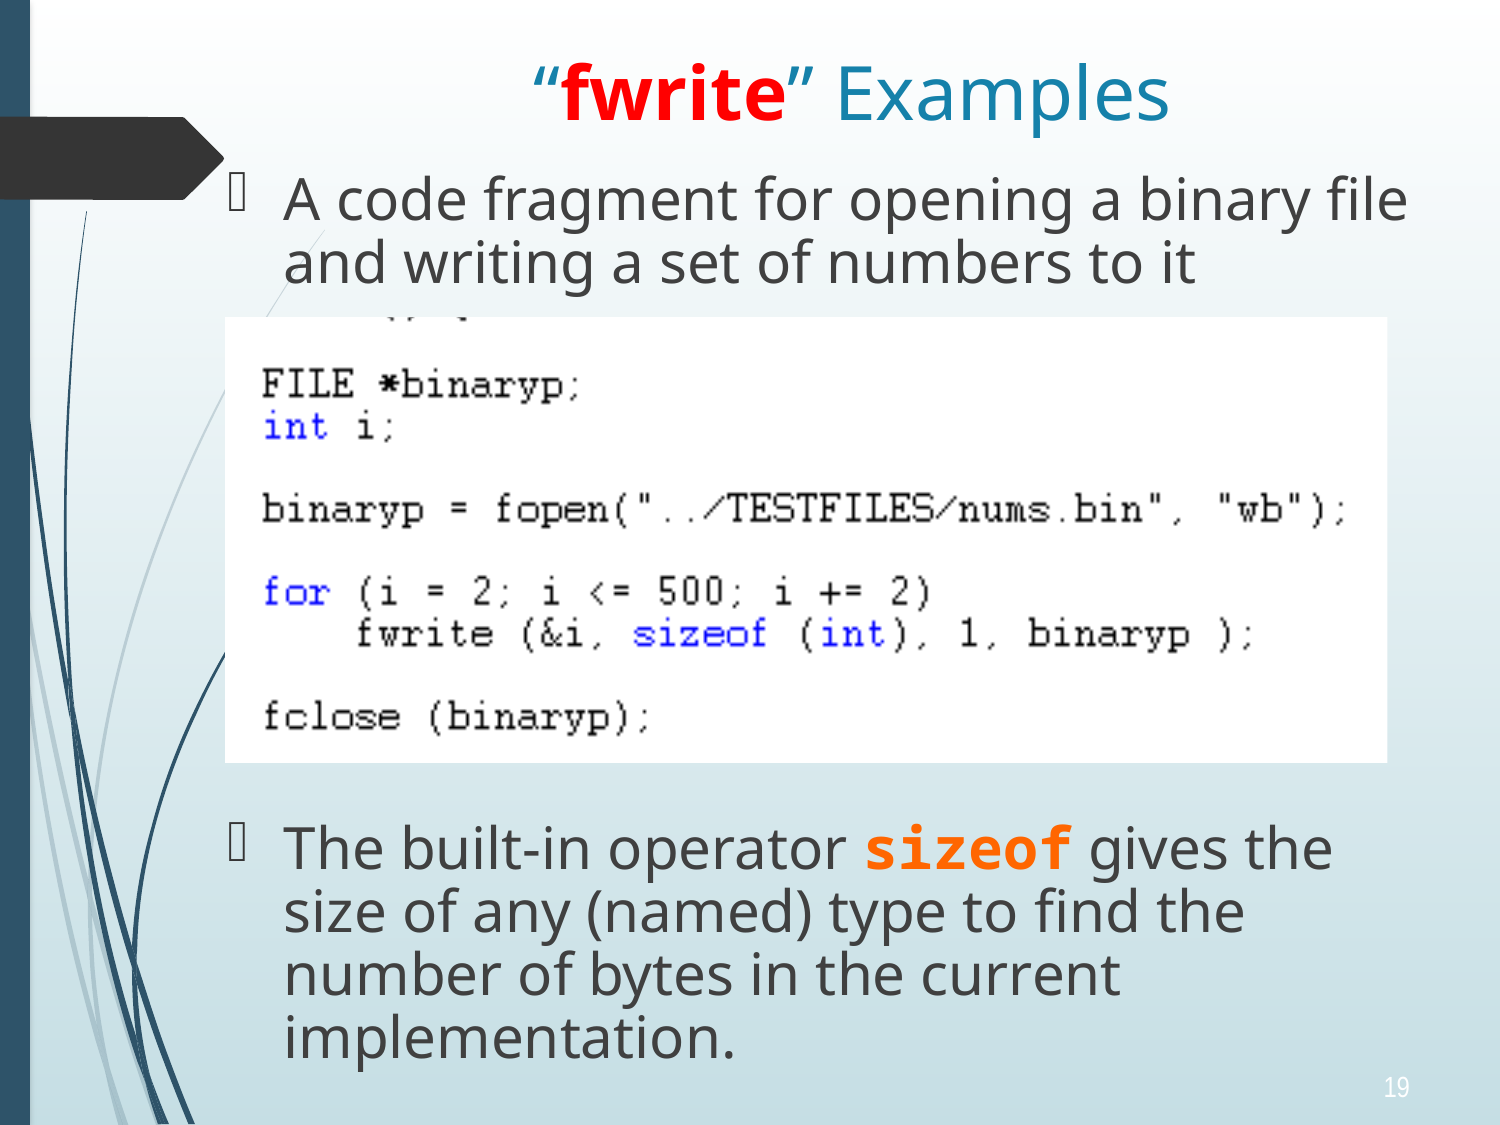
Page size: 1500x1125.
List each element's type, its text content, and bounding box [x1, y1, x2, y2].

list A code fragment for opening a binary file and writing a set of numbers to it The built-in operator sizeof gives the size of any (named) type to find the number of bytes in the current implementation. [212, 162, 1425, 988]
picture [224, 316, 1388, 763]
slide_number 19 [1074, 1046, 1425, 1125]
title “fwrite” Examples [312, 37, 1394, 162]
